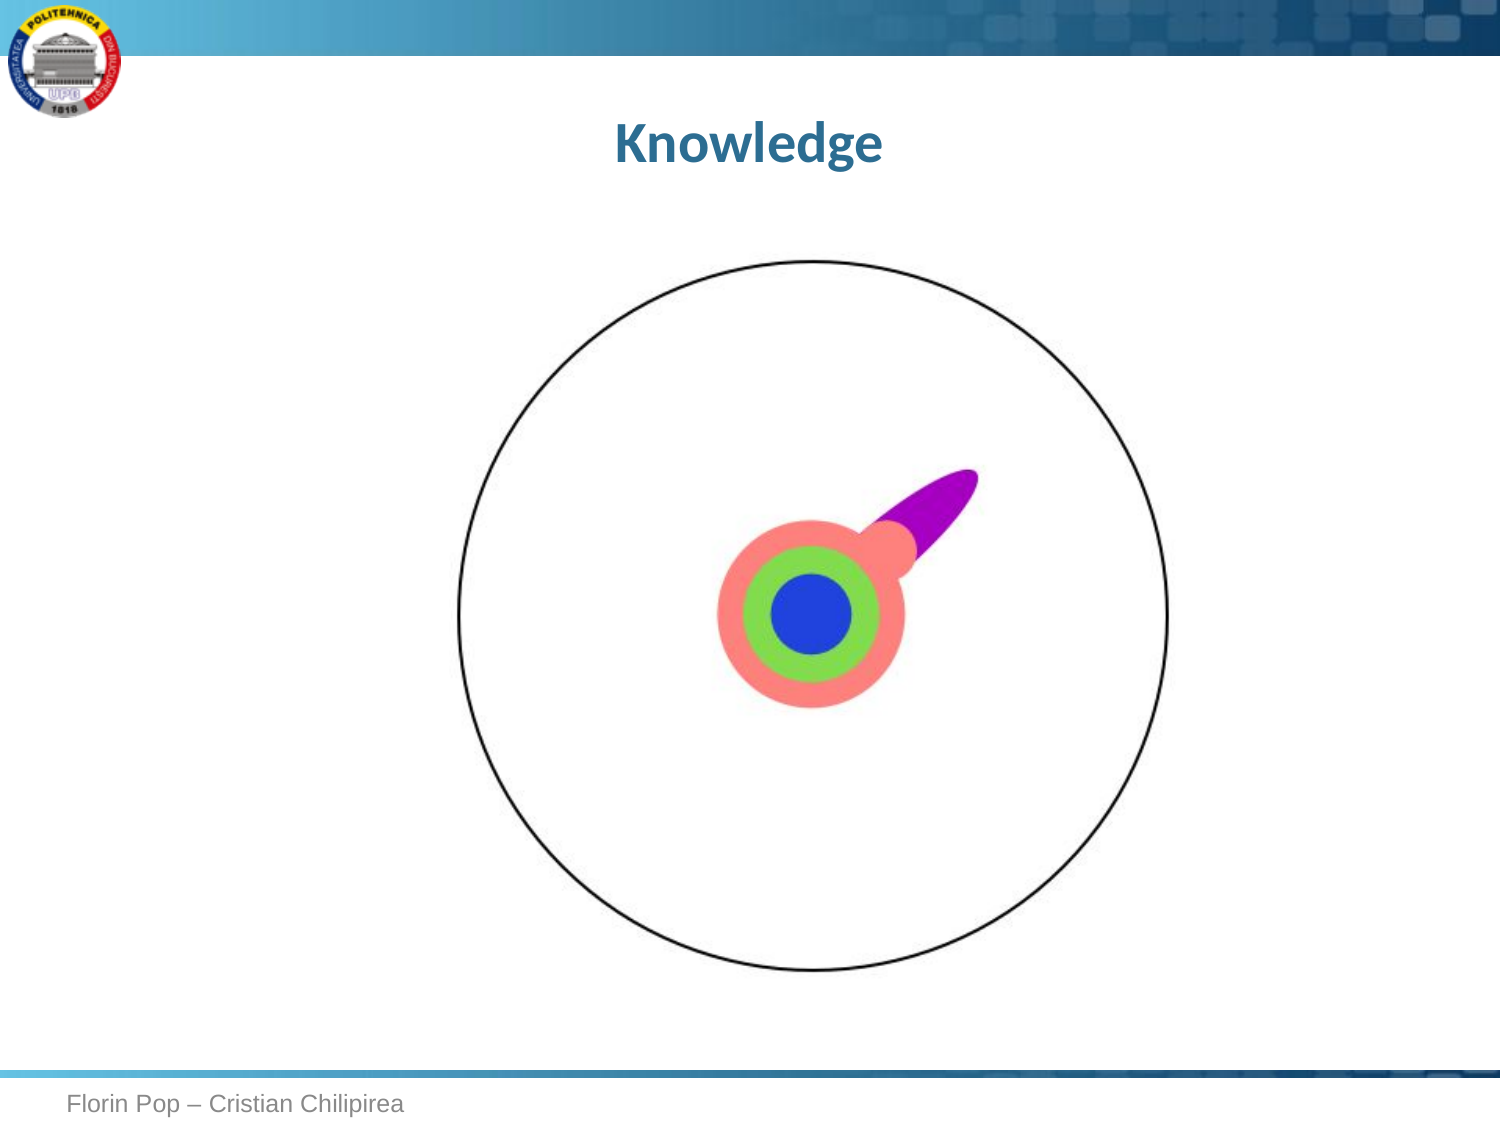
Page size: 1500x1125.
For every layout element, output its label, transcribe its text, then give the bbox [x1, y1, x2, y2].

picture [311, 239, 1313, 991]
footer Florin Pop – Cristian Chilipirea [51, 1083, 1157, 1125]
picture [0, 0, 1500, 118]
title Knowledge [51, 102, 1449, 178]
picture [0, 1070, 1500, 1078]
